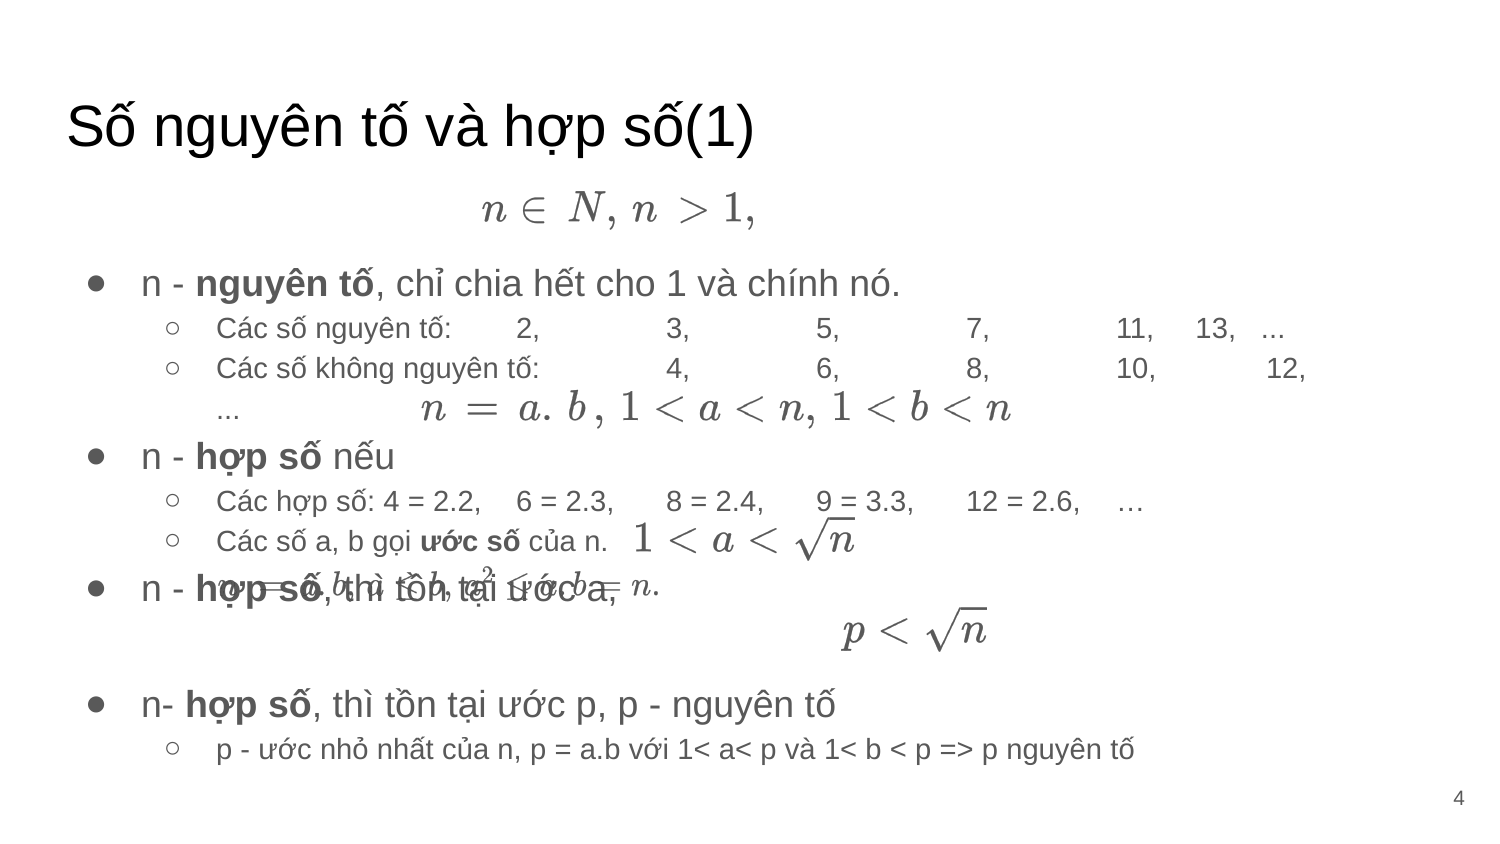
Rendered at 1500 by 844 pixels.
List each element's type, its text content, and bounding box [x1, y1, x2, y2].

list n - nguyên tố, chỉ chia hết cho 1 và chính nó. Các số nguyên tố: 2, 3, 5, 7, 11, 13, ... Các số không nguyên tố: 4, 6, 8, 10, 12, ... n - hợp số nếu Các hợp số: 4 = 2.2, 6 = 2.3, 8 = 2.4, 9 = 3.3, 12 = 2.6, … Các số a, b gọi ước số của n. n - hợp số, thì tồn tại ước a, n- hợp số, thì tồn tại ước p, p - nguyên tố p - ước nhỏ nhất của n, p = a.b với 1< a< p và 1< b < p => p nguyên tố [51, 237, 1449, 750]
picture [482, 190, 753, 230]
picture [841, 607, 987, 652]
picture [636, 516, 855, 561]
picture [217, 566, 658, 602]
slide_number ‹#› [1389, 764, 1480, 830]
title Số nguyên tố và hợp số(1) [51, 72, 1449, 167]
picture [421, 389, 1011, 430]
